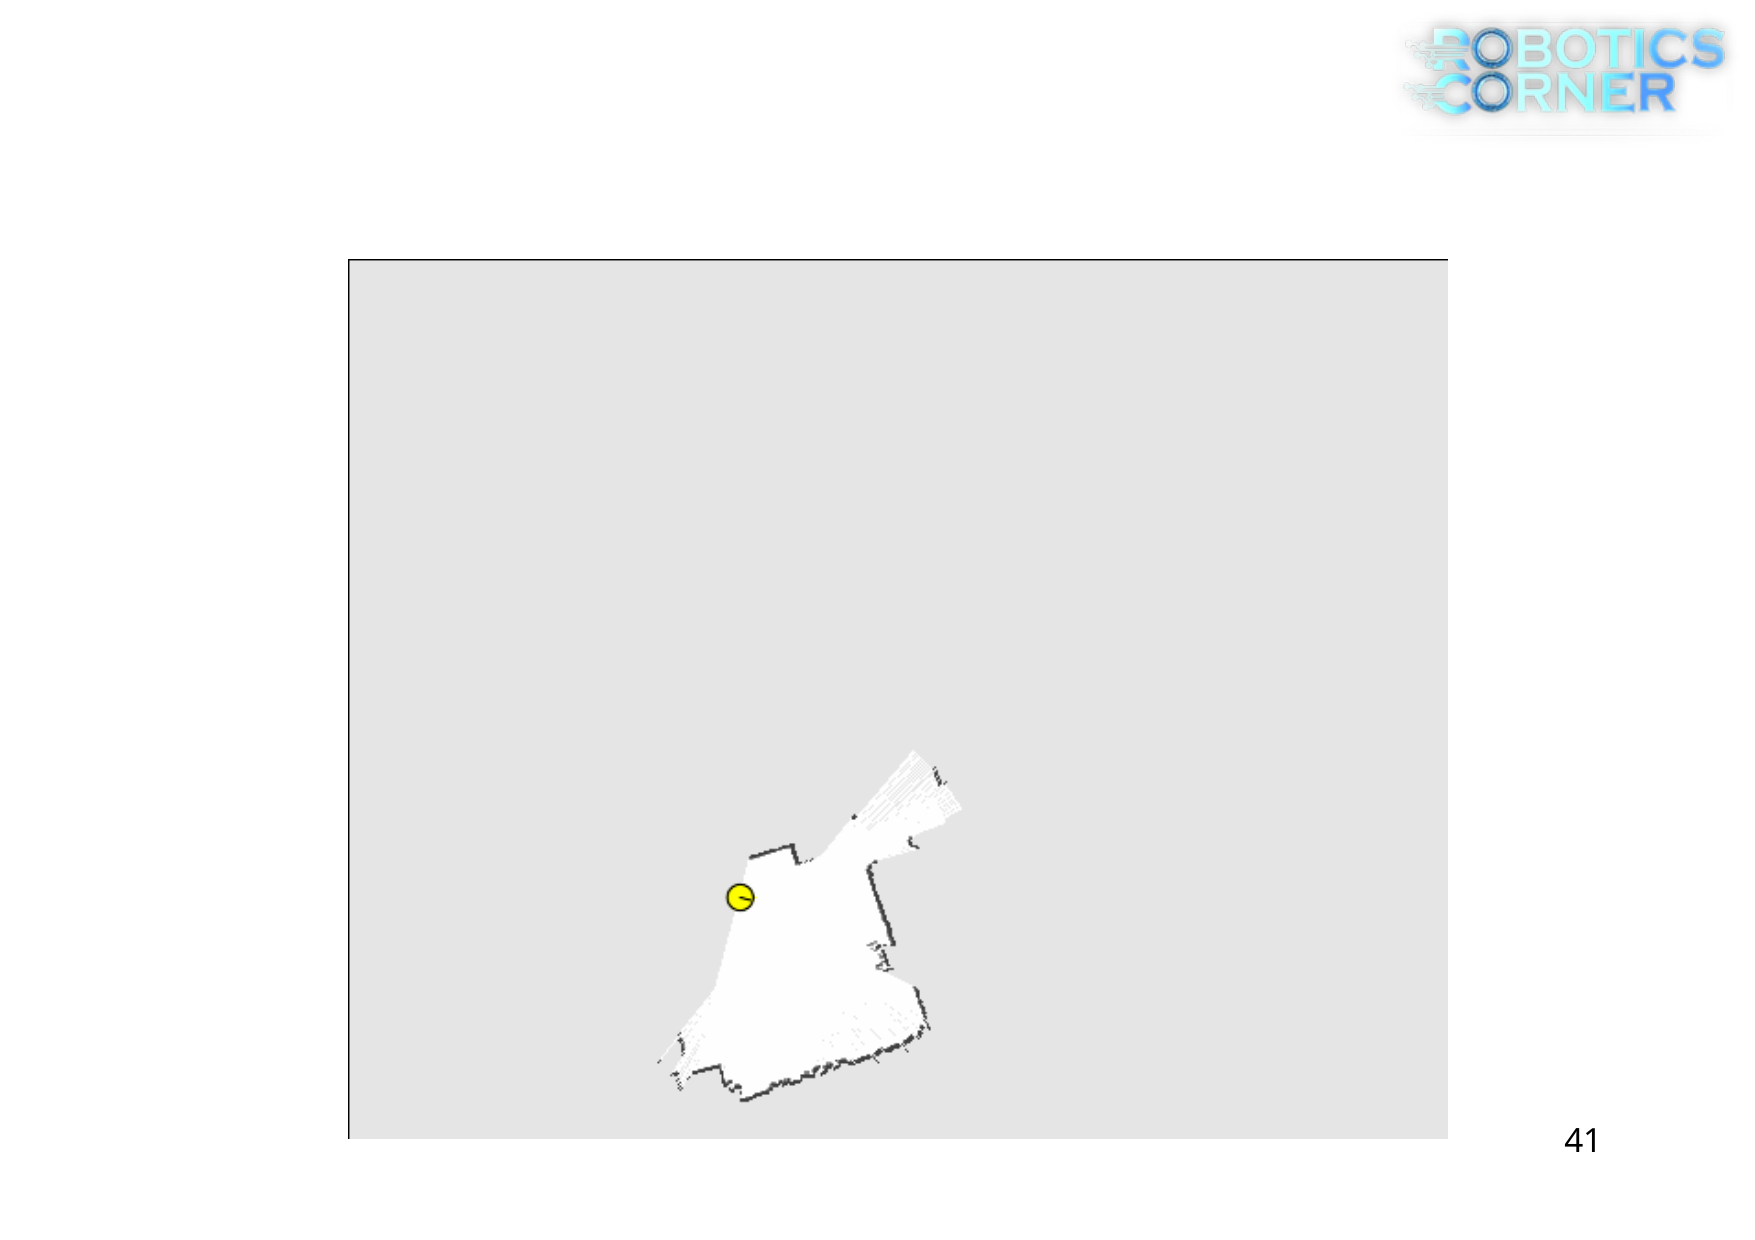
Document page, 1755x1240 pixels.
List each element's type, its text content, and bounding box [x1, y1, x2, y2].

slide_number 41 [1558, 1129, 1613, 1240]
picture [1381, 6, 1748, 151]
picture [347, 258, 1449, 1140]
